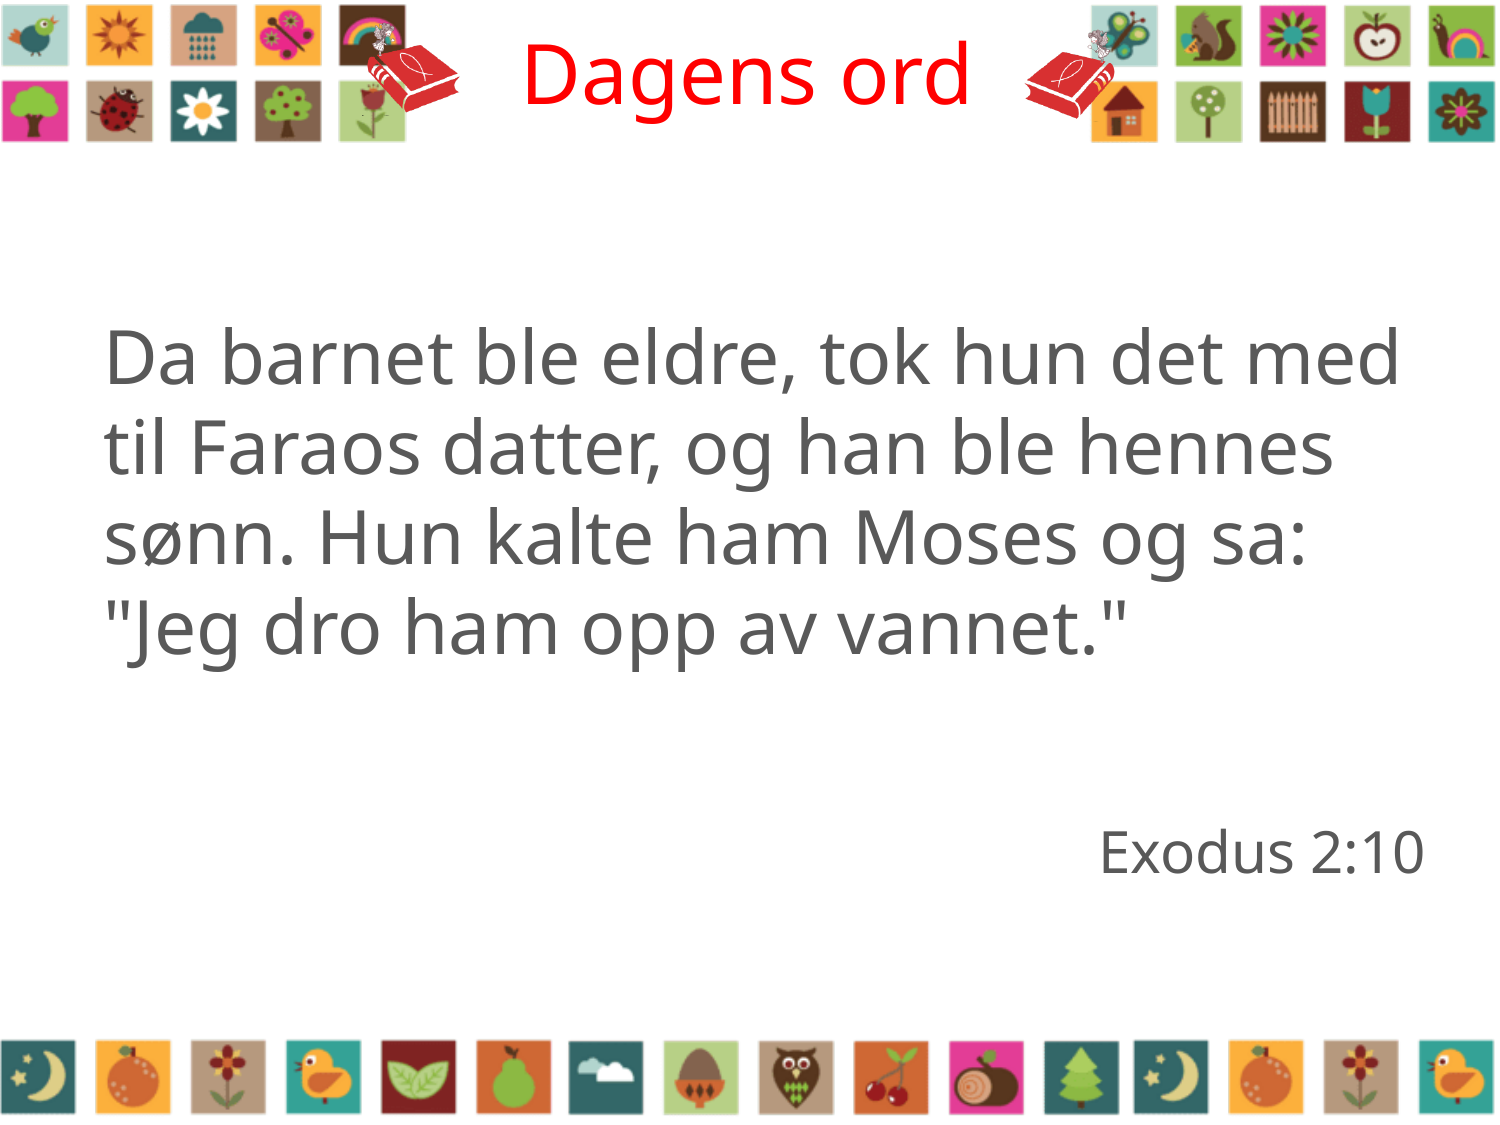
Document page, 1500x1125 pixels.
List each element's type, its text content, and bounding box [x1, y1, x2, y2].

text_box Exodus 2:10 [808, 807, 1441, 893]
picture [992, 3, 1500, 150]
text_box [0, 1028, 1500, 1118]
picture [0, 3, 492, 150]
text_box Dagens ord [425, 13, 1076, 129]
text_box Da barnet ble eldre, tok hun det med til Faraos datter, og han ble hennes sønn. Hun kalte ham Moses og sa: "Jeg dro ham opp av vannet." [88, 302, 1436, 678]
